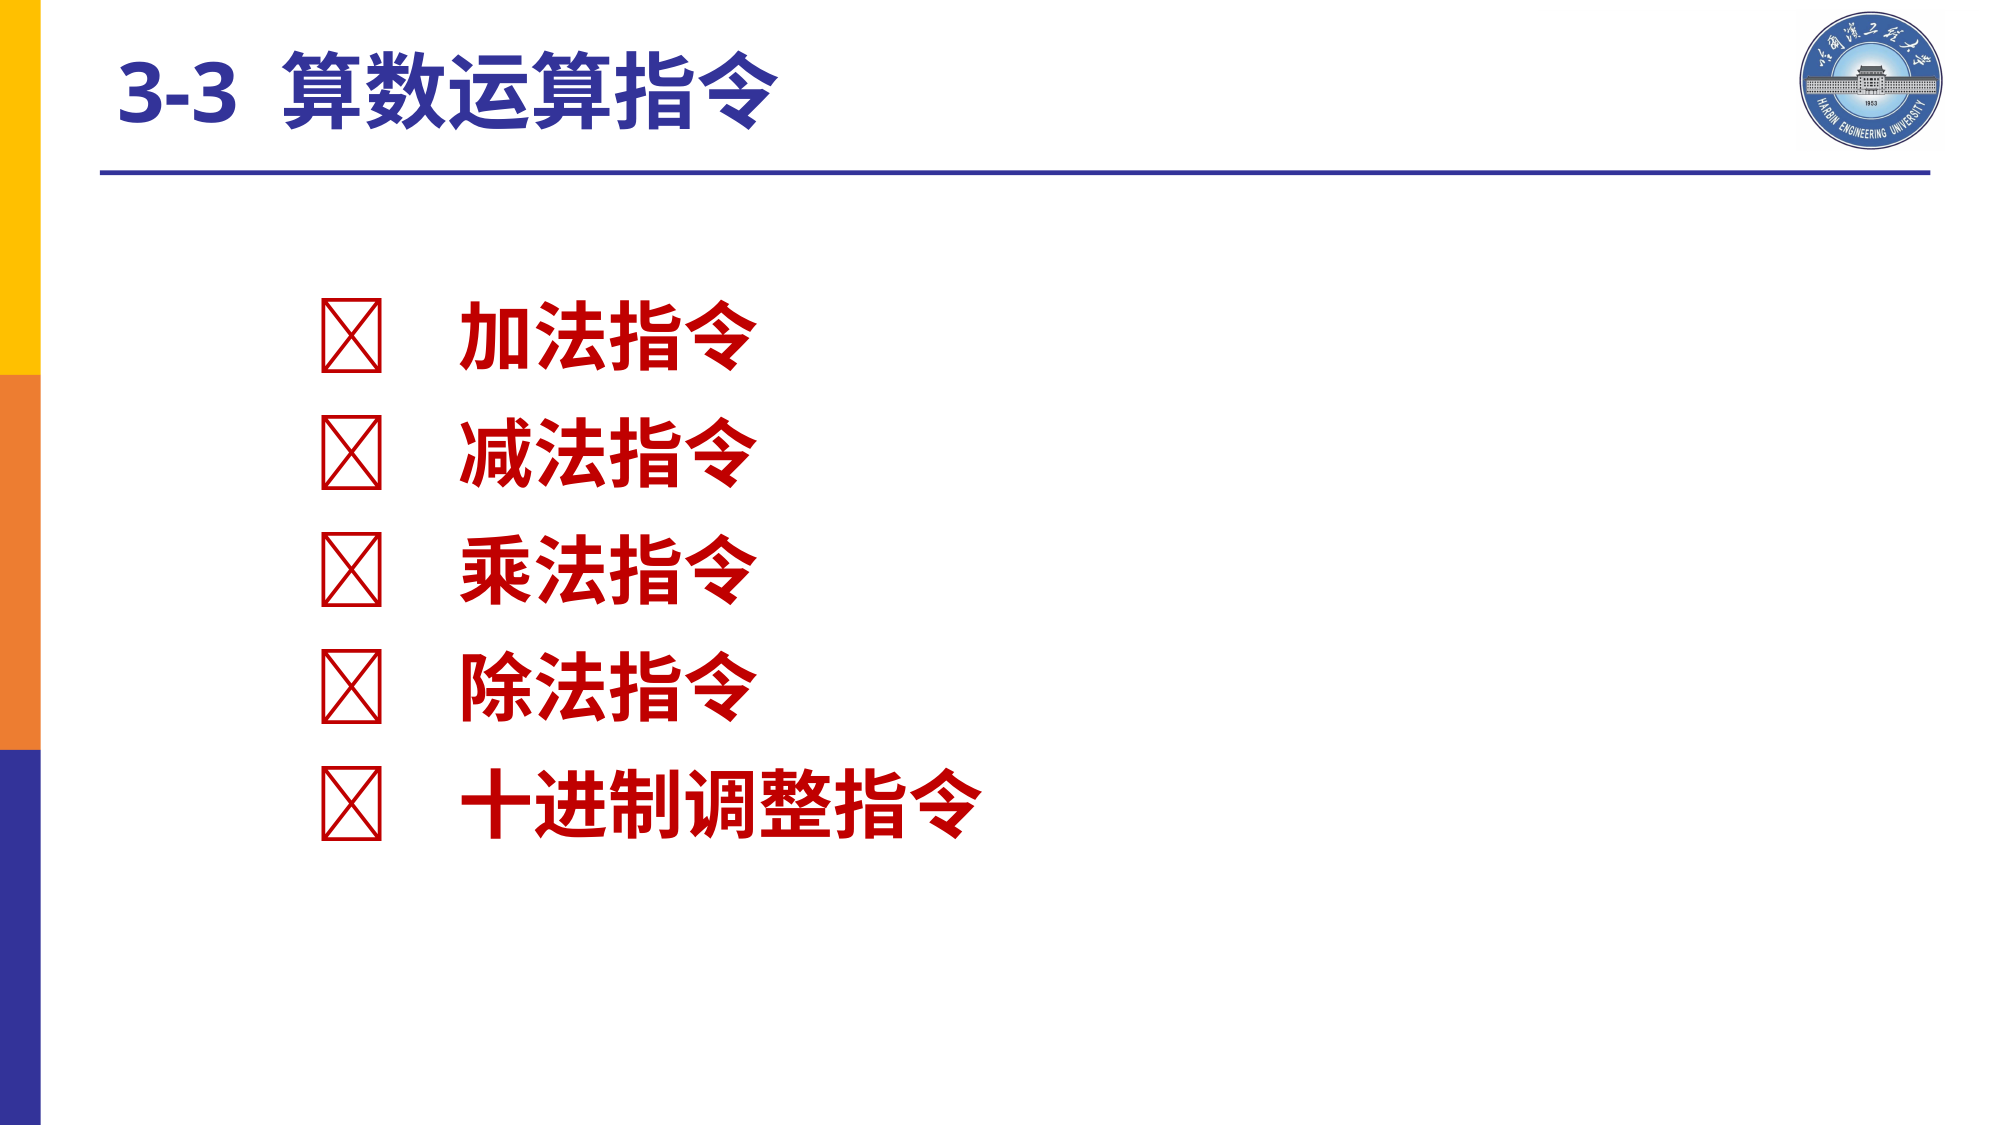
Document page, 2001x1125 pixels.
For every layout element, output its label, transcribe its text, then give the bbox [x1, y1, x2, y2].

text_box  加法指令  减法指令  乘法指令  除法指令  十进制调整指令 [149, 255, 1135, 856]
picture [1538, 9, 1979, 165]
title 3-3 算数运算指令 [102, 30, 1590, 161]
